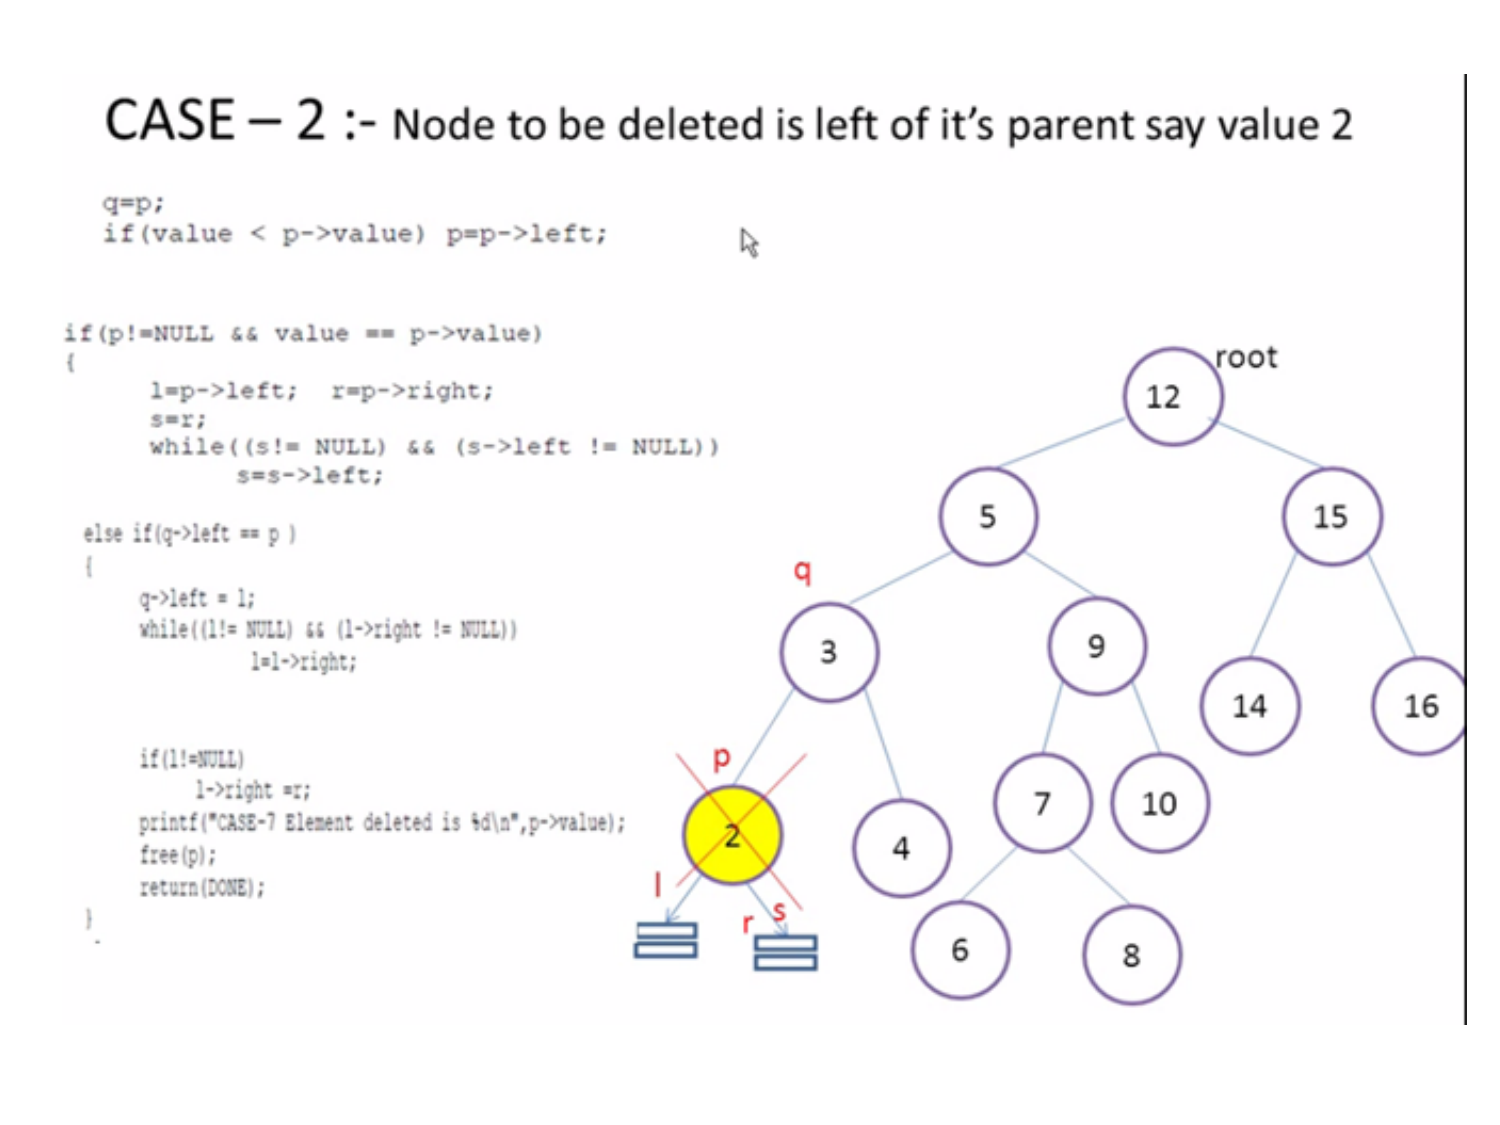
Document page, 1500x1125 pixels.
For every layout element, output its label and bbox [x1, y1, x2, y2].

list [62, 74, 1467, 1026]
